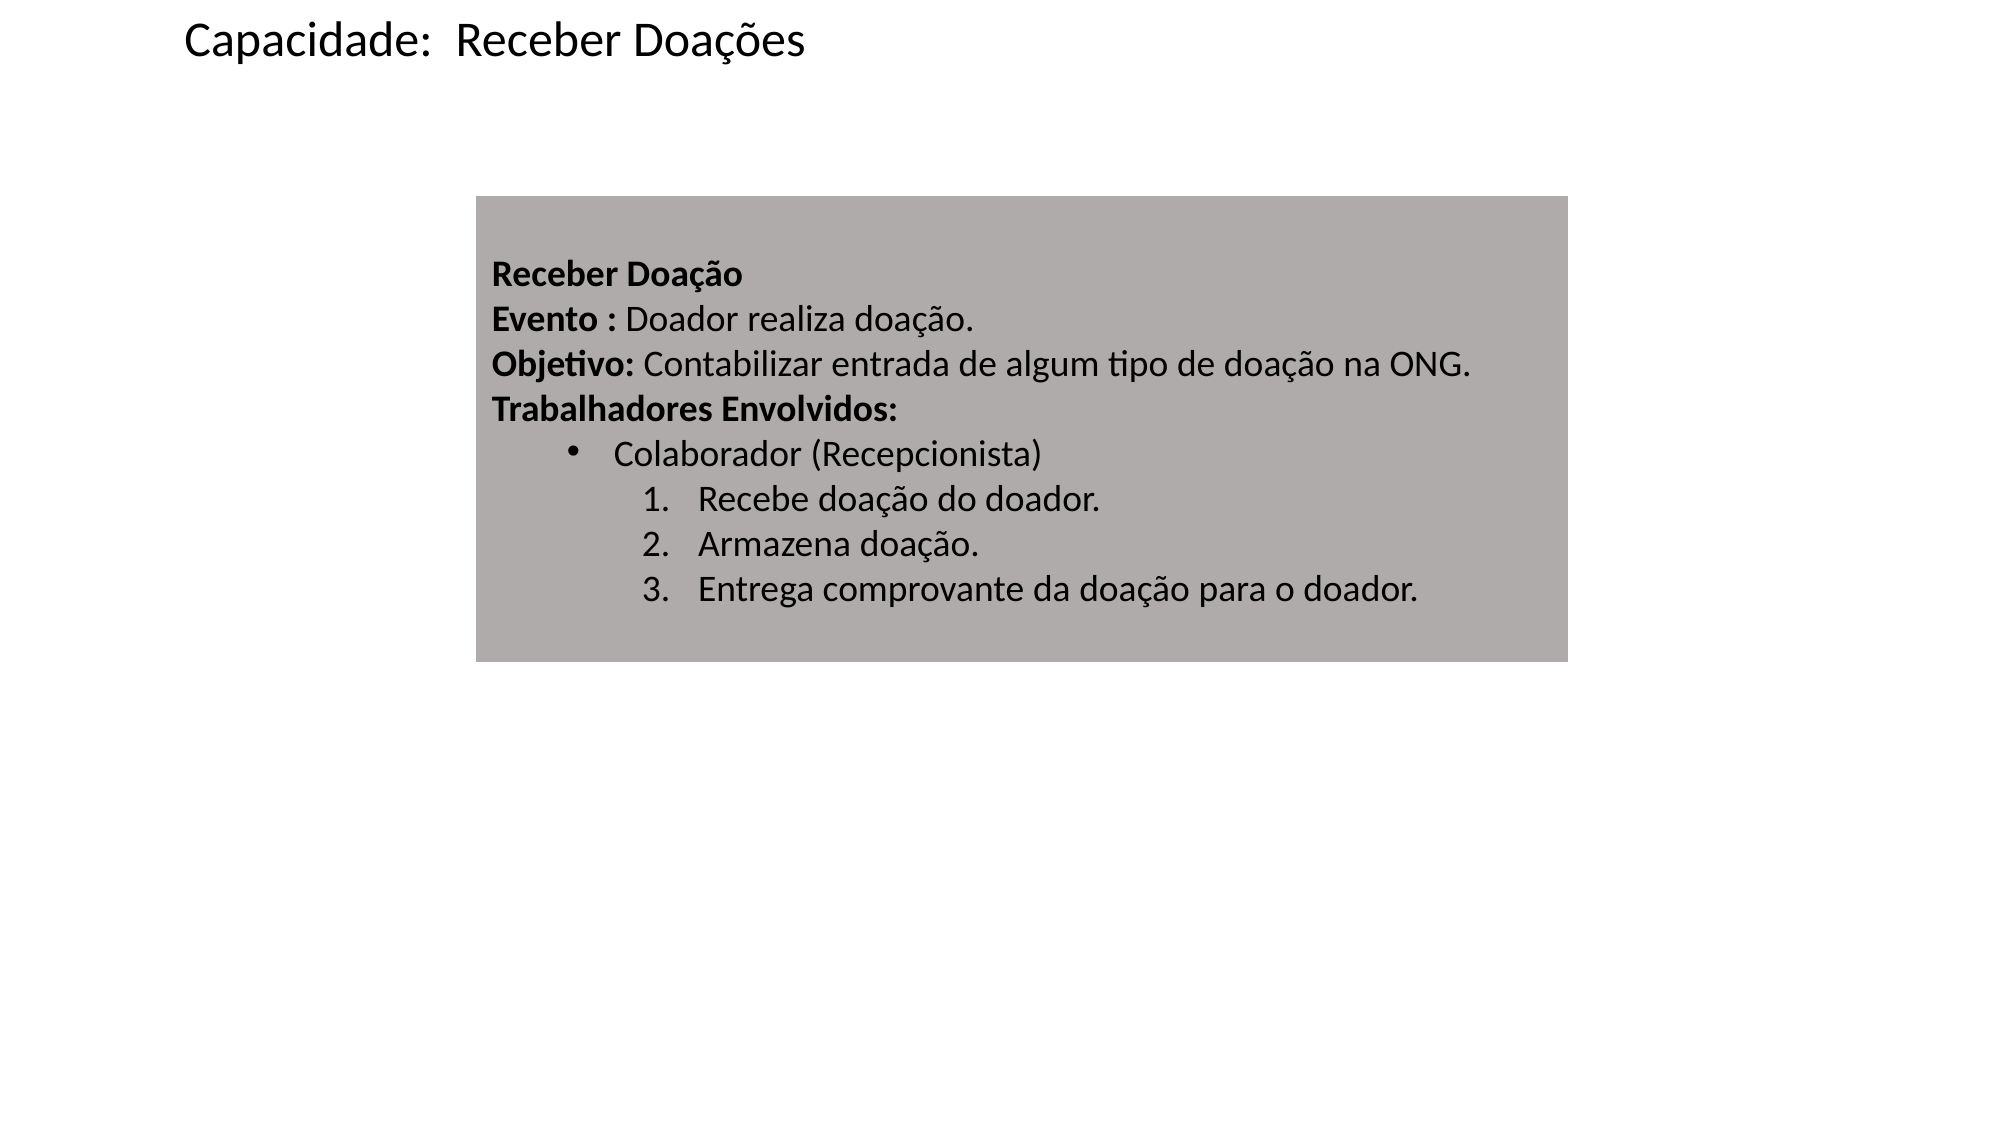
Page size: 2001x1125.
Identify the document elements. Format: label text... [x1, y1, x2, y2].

text_box Receber Doação Evento : Doador realiza doação. Objetivo: Contabilizar entrada de algum tipo de doação na ONG. Trabalhadores Envolvidos: Colaborador (Recepcionista) Recebe doação do doador. Armazena doação. Entrega comprovante da doação para o doador. [476, 196, 1568, 662]
text_box Capacidade: Receber Doações [169, 0, 984, 74]
